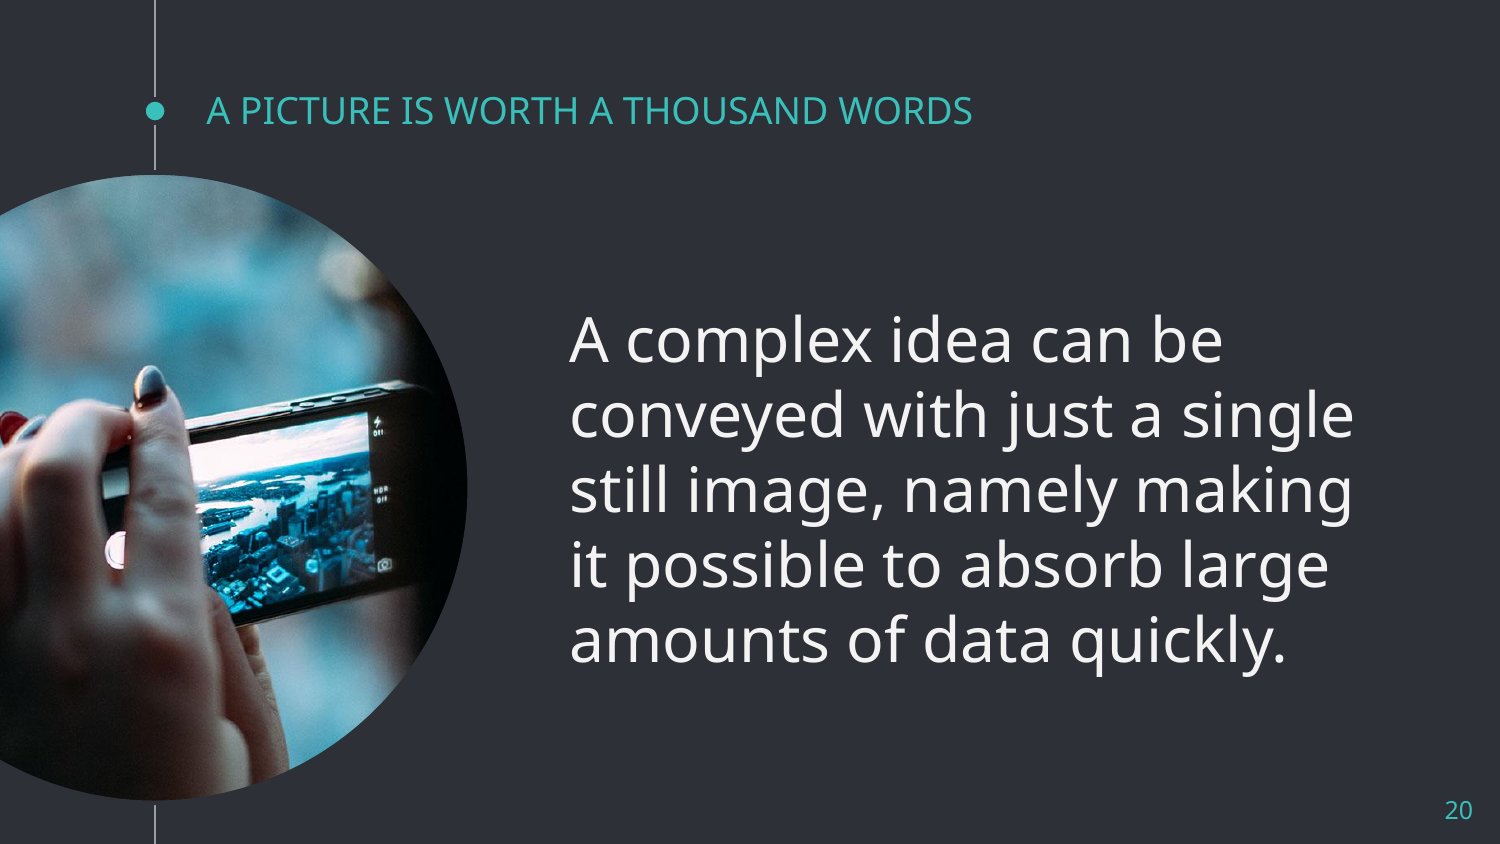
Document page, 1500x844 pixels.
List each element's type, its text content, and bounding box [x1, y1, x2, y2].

list A complex idea can be conveyed with just a single still image, namely making it possible to absorb large amounts of data quickly. [554, 339, 1386, 636]
title A PICTURE IS WORTH A THOUSAND WORDS [191, 90, 1317, 147]
slide_number 20 [1398, 779, 1489, 832]
picture [0, 172, 470, 804]
